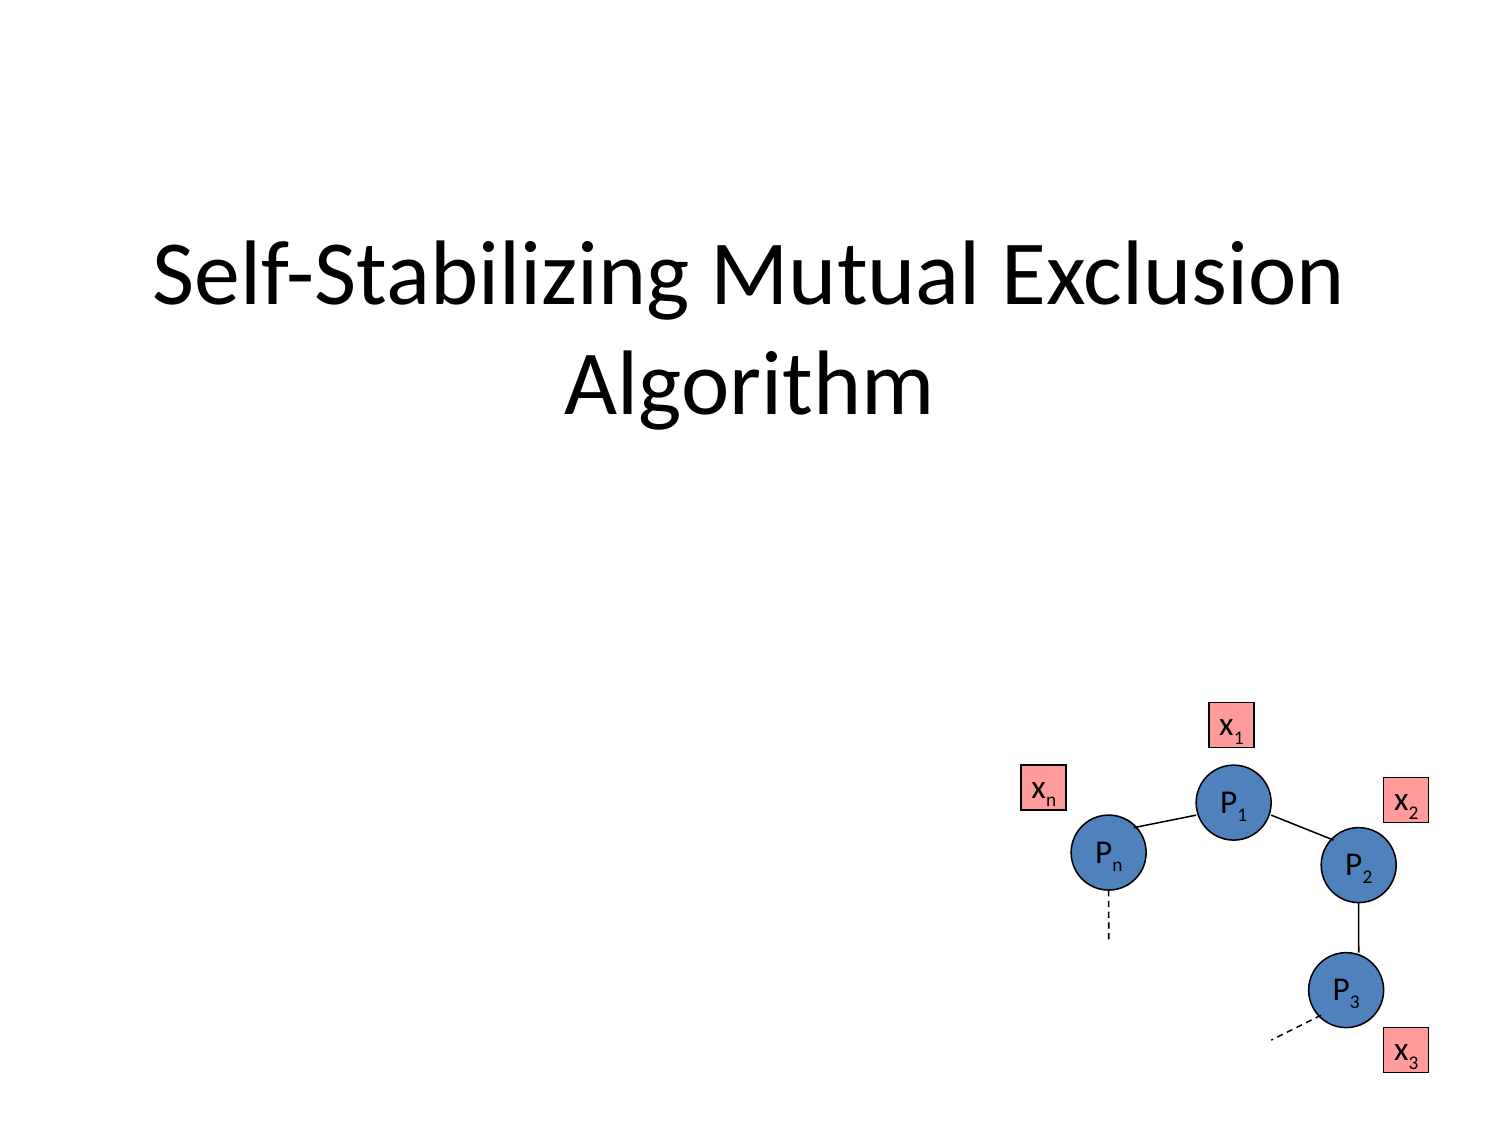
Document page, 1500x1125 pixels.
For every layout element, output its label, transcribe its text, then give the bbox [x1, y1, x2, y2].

title Self-Stabilizing Mutual Exclusion Algorithm [75, 45, 1425, 600]
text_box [1020, 702, 1429, 1073]
